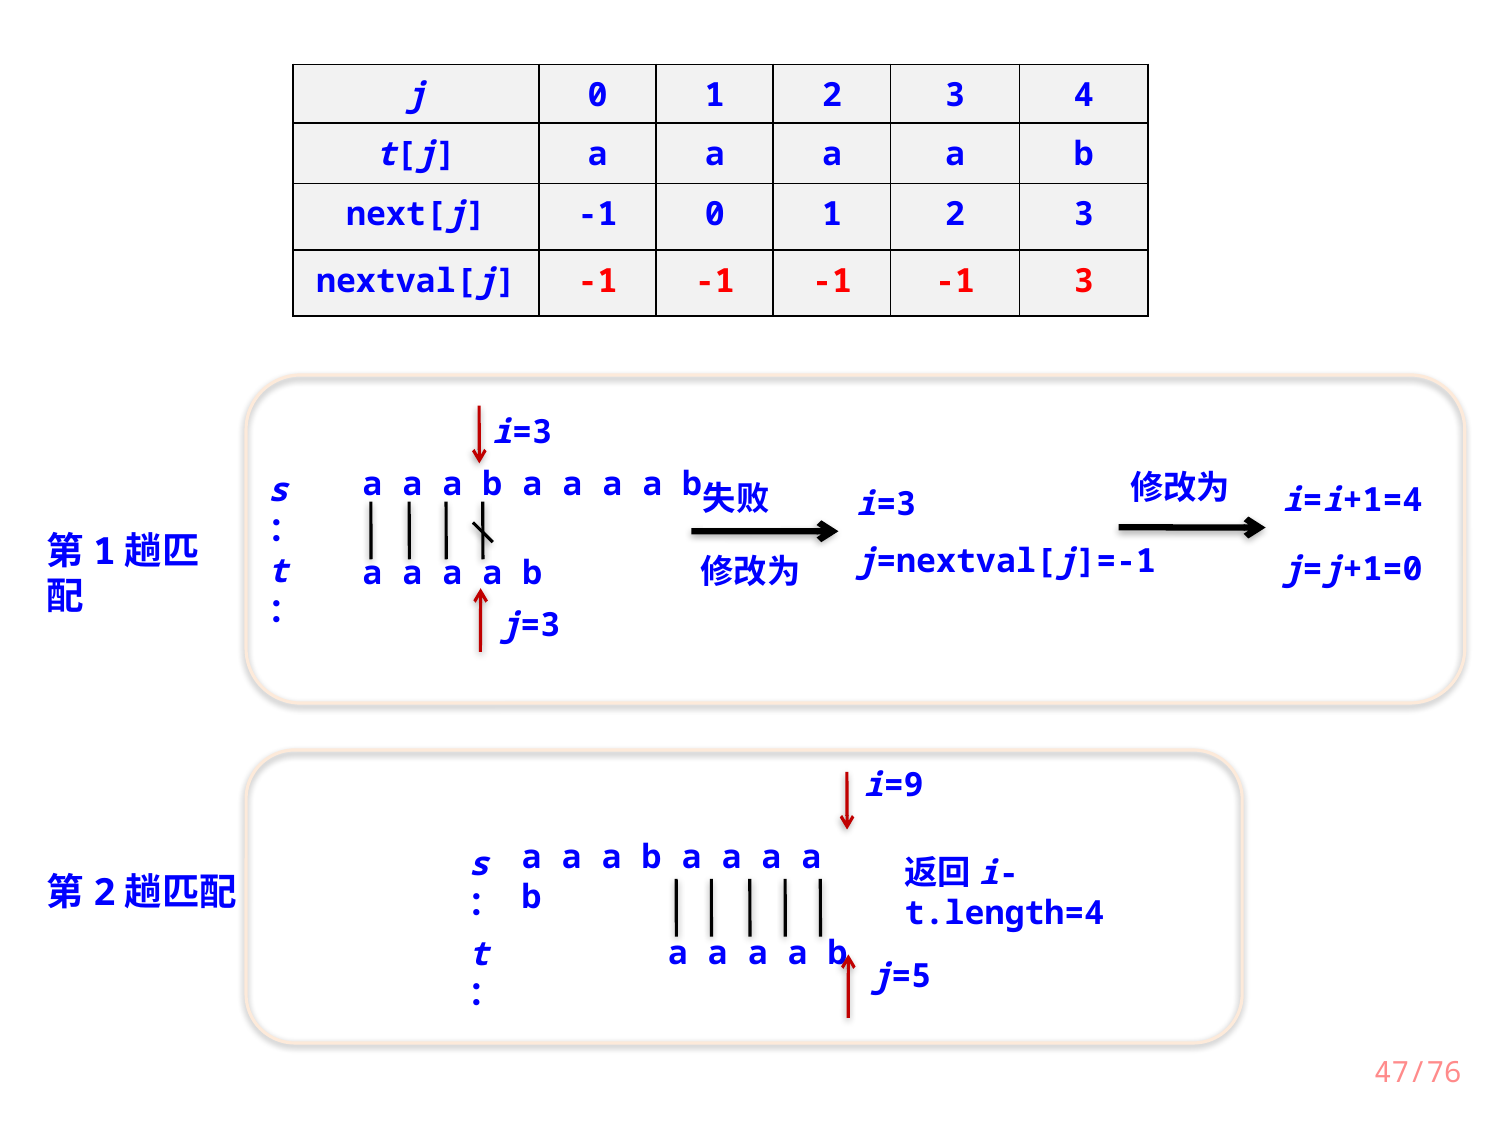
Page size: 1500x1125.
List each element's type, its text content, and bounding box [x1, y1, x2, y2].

table_cell 0 [657, 184, 772, 249]
table_cell a [891, 124, 1019, 183]
table_cell b [1020, 124, 1147, 183]
table_cell -1 [540, 251, 655, 315]
table_cell 3 [1020, 251, 1147, 315]
table_cell t[j] [294, 124, 538, 183]
table_header 3 [891, 65, 1019, 122]
table_cell a [540, 124, 655, 183]
table_cell -1 [891, 251, 1019, 315]
table_cell -1 [774, 251, 890, 315]
table_header 4 [1020, 65, 1147, 122]
table_header 1 [657, 65, 772, 122]
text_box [46, 374, 1466, 704]
table_cell next[j] [294, 184, 538, 249]
table_header 0 [540, 65, 655, 122]
table_header 2 [774, 65, 890, 122]
table_cell -1 [657, 251, 772, 315]
table_cell -1 [540, 184, 655, 249]
table_cell 1 [774, 184, 890, 249]
table_cell nextval[j] [294, 251, 538, 315]
table_cell a [657, 124, 772, 183]
table_cell a [774, 124, 890, 183]
table_cell 3 [1020, 184, 1147, 249]
slide_number /76 [1317, 1042, 1477, 1103]
table_header j [294, 65, 538, 122]
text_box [46, 749, 1243, 1044]
table_cell 2 [891, 184, 1019, 249]
